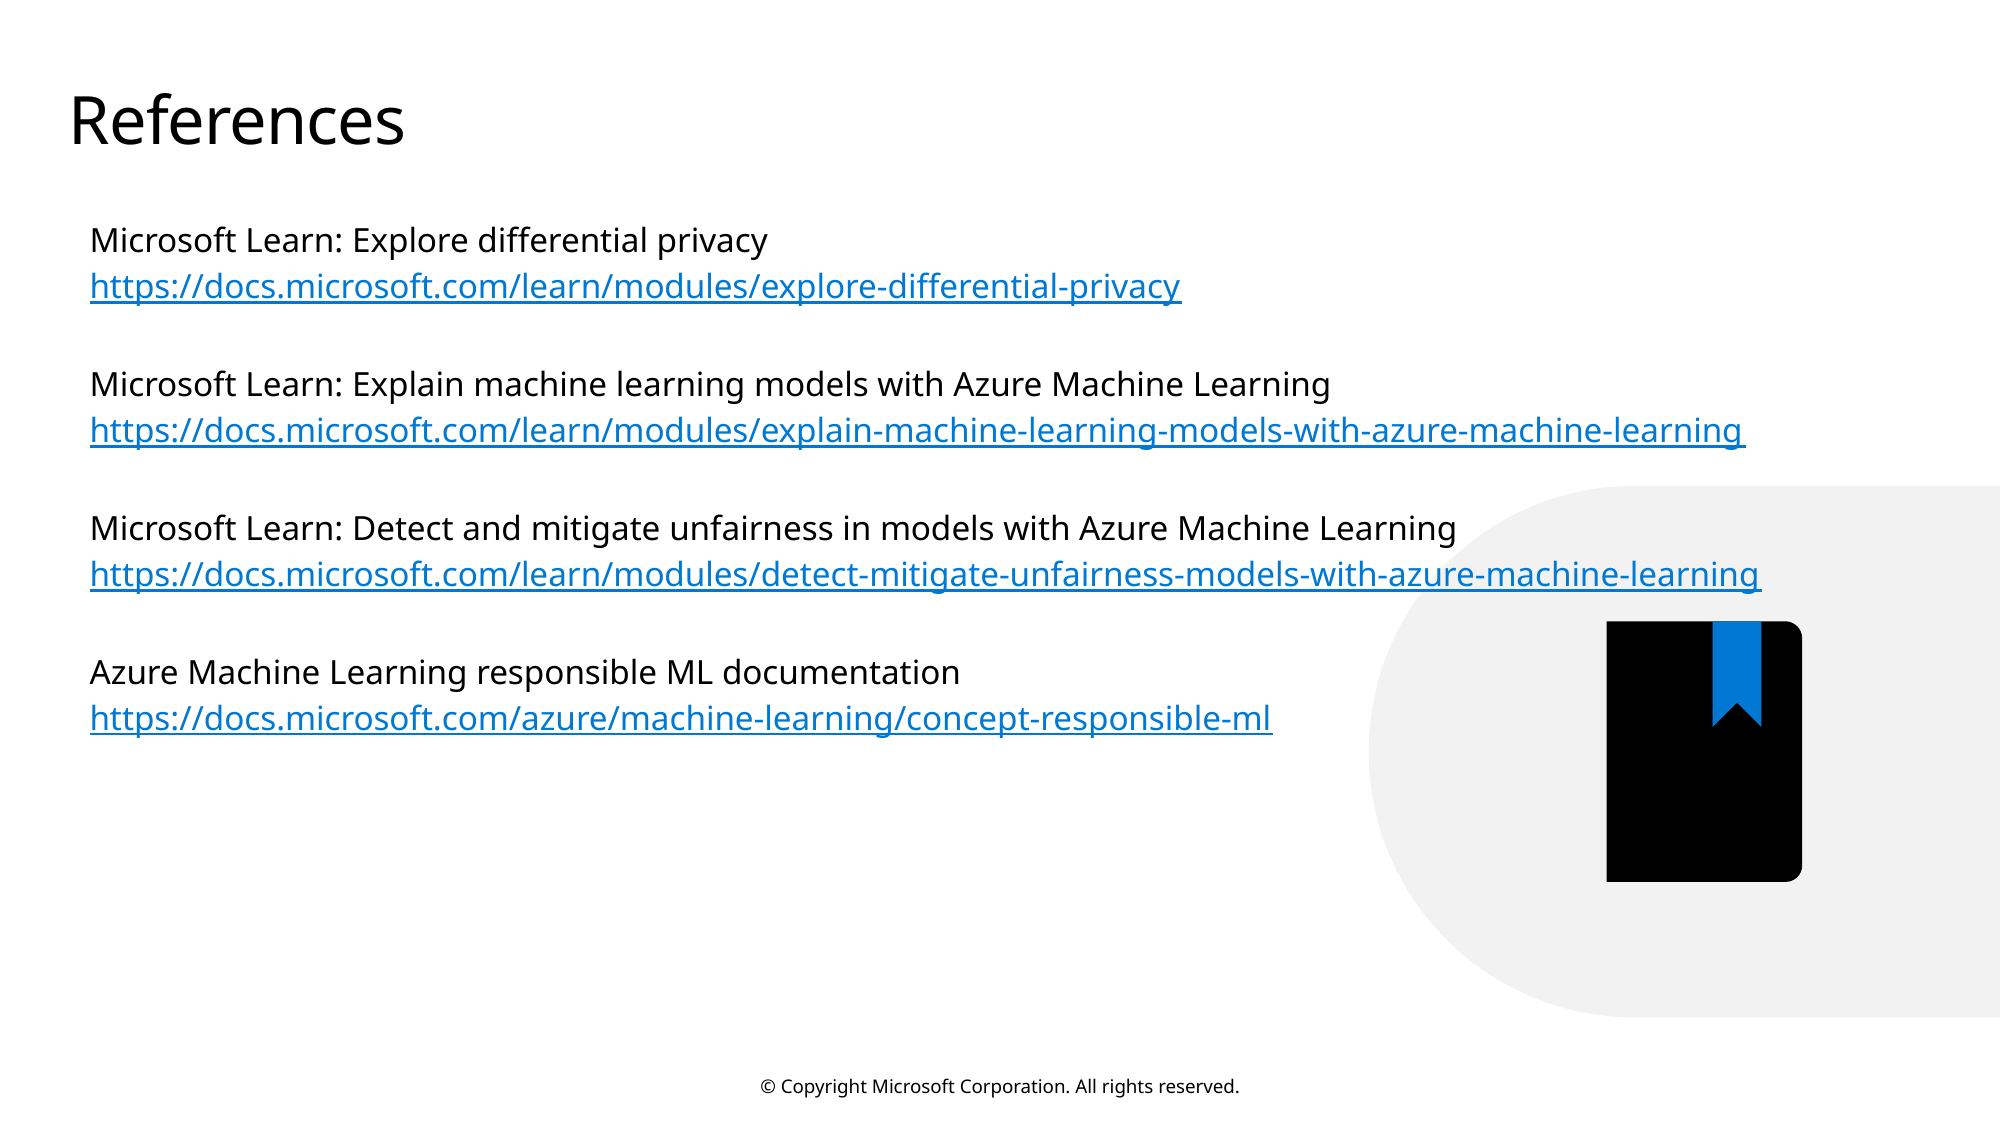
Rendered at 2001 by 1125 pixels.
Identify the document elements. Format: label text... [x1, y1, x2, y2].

text_box [1367, 485, 2000, 1019]
list Microsoft Learn: Explore differential privacy https://docs.microsoft.com/learn/modules/explore-differential-privacy Microsoft Learn: Explain machine learning models with Azure Machine Learning https://docs.microsoft.com/learn/modules/explain-machine-learning-models-with-azure-machine-learning Microsoft Learn: Detect and mitigate unfairness in models with Azure Machine Learning https://docs.microsoft.com/learn/modules/detect-mitigate-unfairness-models-with-azure-machine-learning Azure Machine Learning responsible ML documentation https://docs.microsoft.com/azure/machine-learning/concept-responsible-ml [74, 211, 1791, 735]
picture [1606, 620, 1803, 883]
title References [68, 72, 1930, 184]
